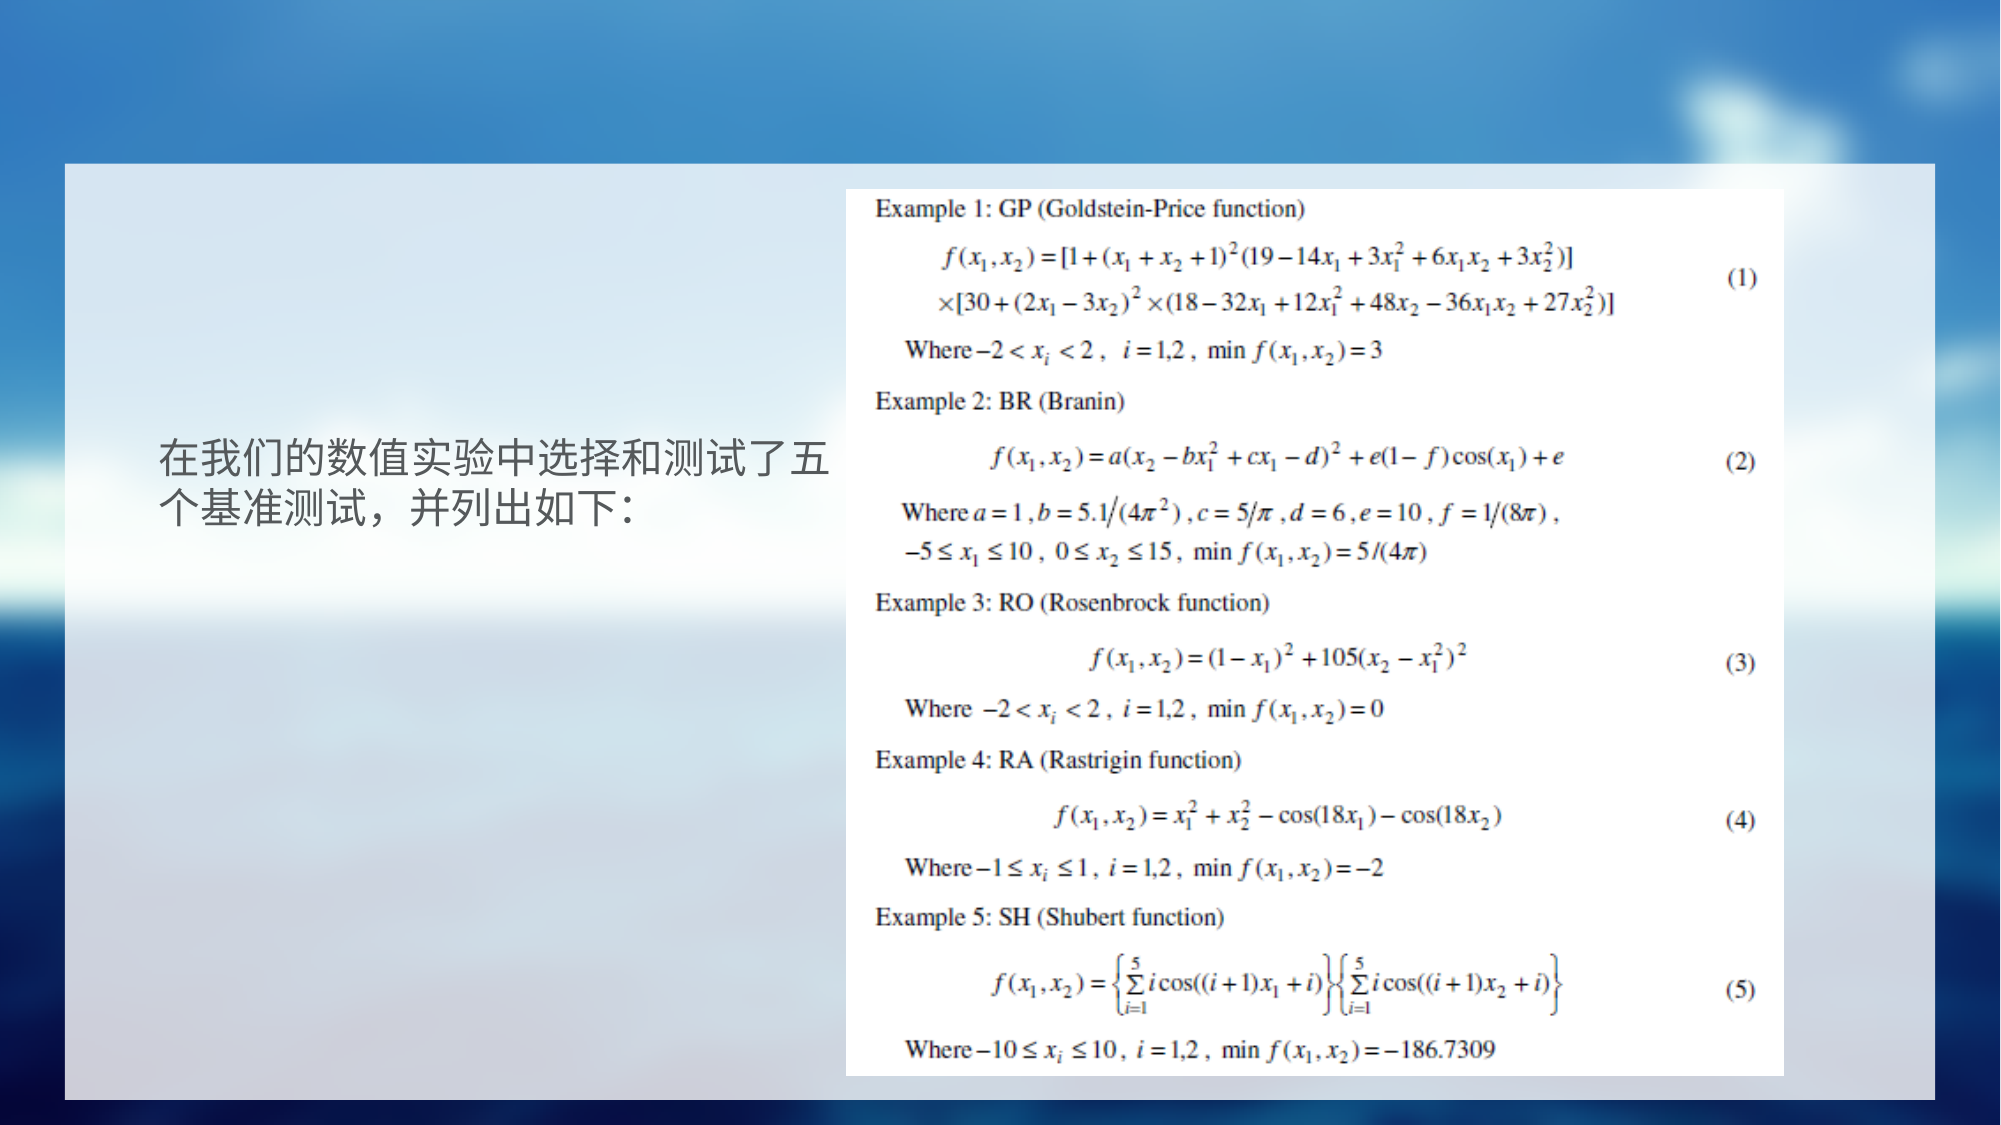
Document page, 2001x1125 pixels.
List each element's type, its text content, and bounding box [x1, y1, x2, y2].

picture [0, 0, 2001, 1125]
list 在我们的数值实验中选择和测试了五个基准测试，并列出如下： [143, 361, 846, 987]
